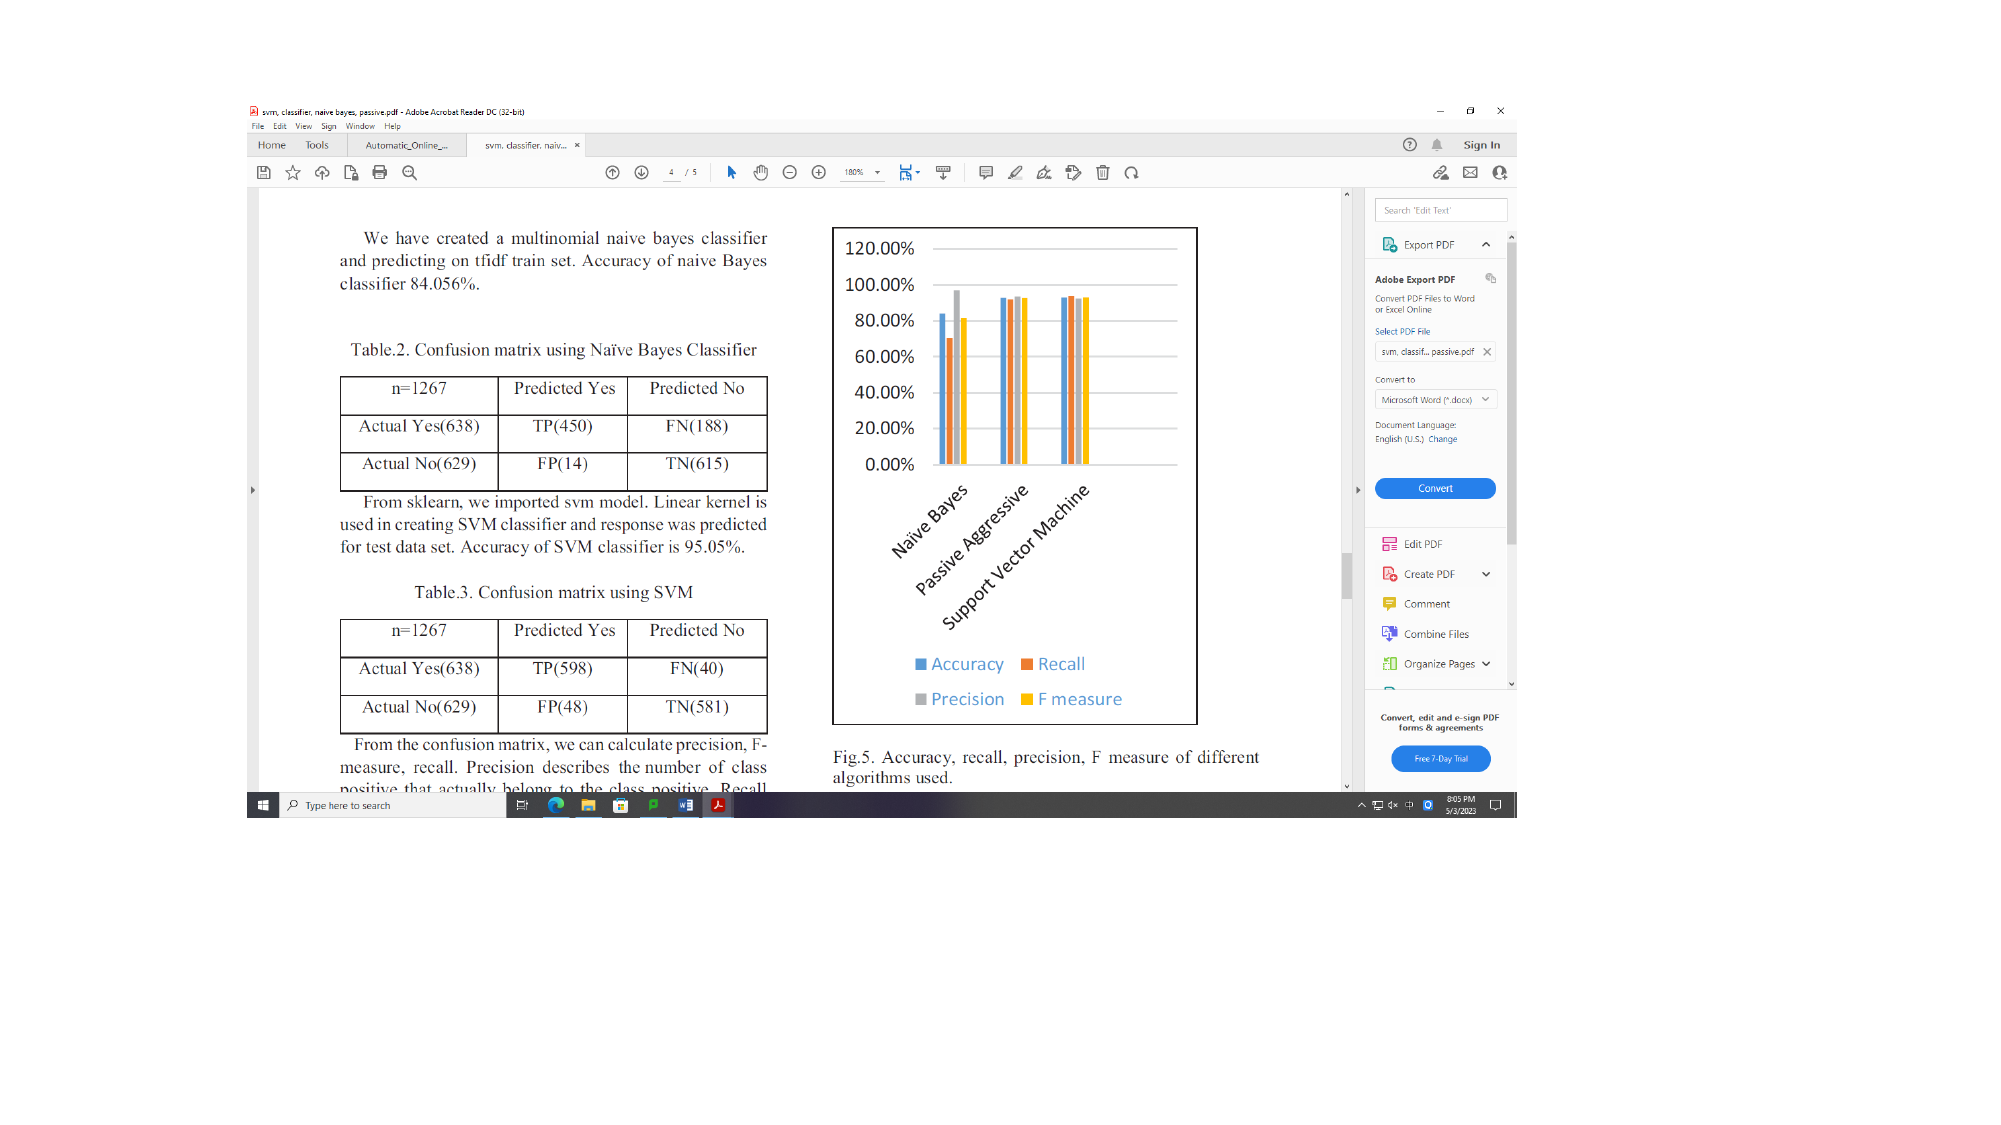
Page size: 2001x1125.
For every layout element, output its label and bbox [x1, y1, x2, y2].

list [247, 104, 1517, 819]
